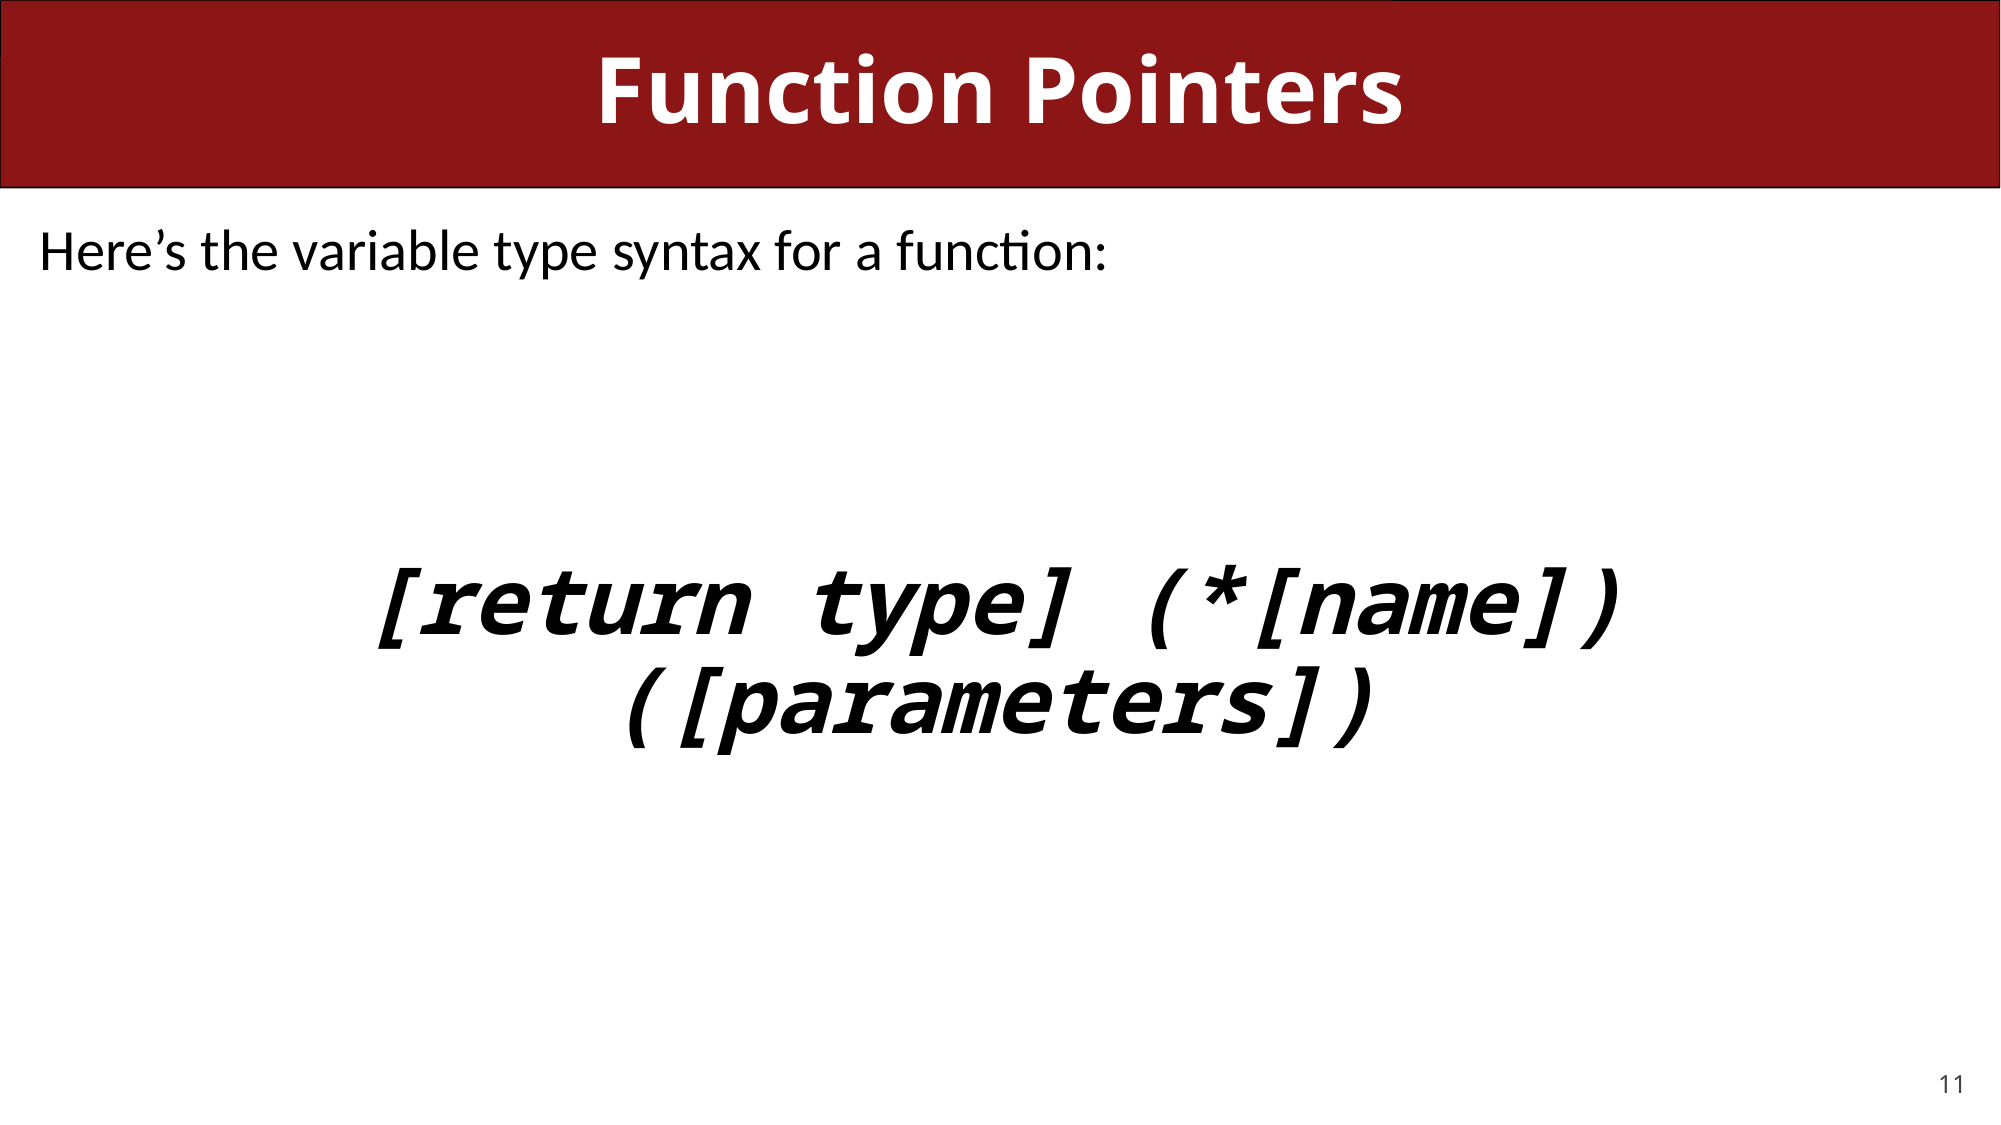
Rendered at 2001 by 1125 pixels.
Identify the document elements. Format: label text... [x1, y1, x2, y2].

title Function Pointers [75, 0, 1925, 188]
list Here’s the variable type syntax for a function: [return type] (*[name])([parameters]) [24, 212, 1963, 1063]
